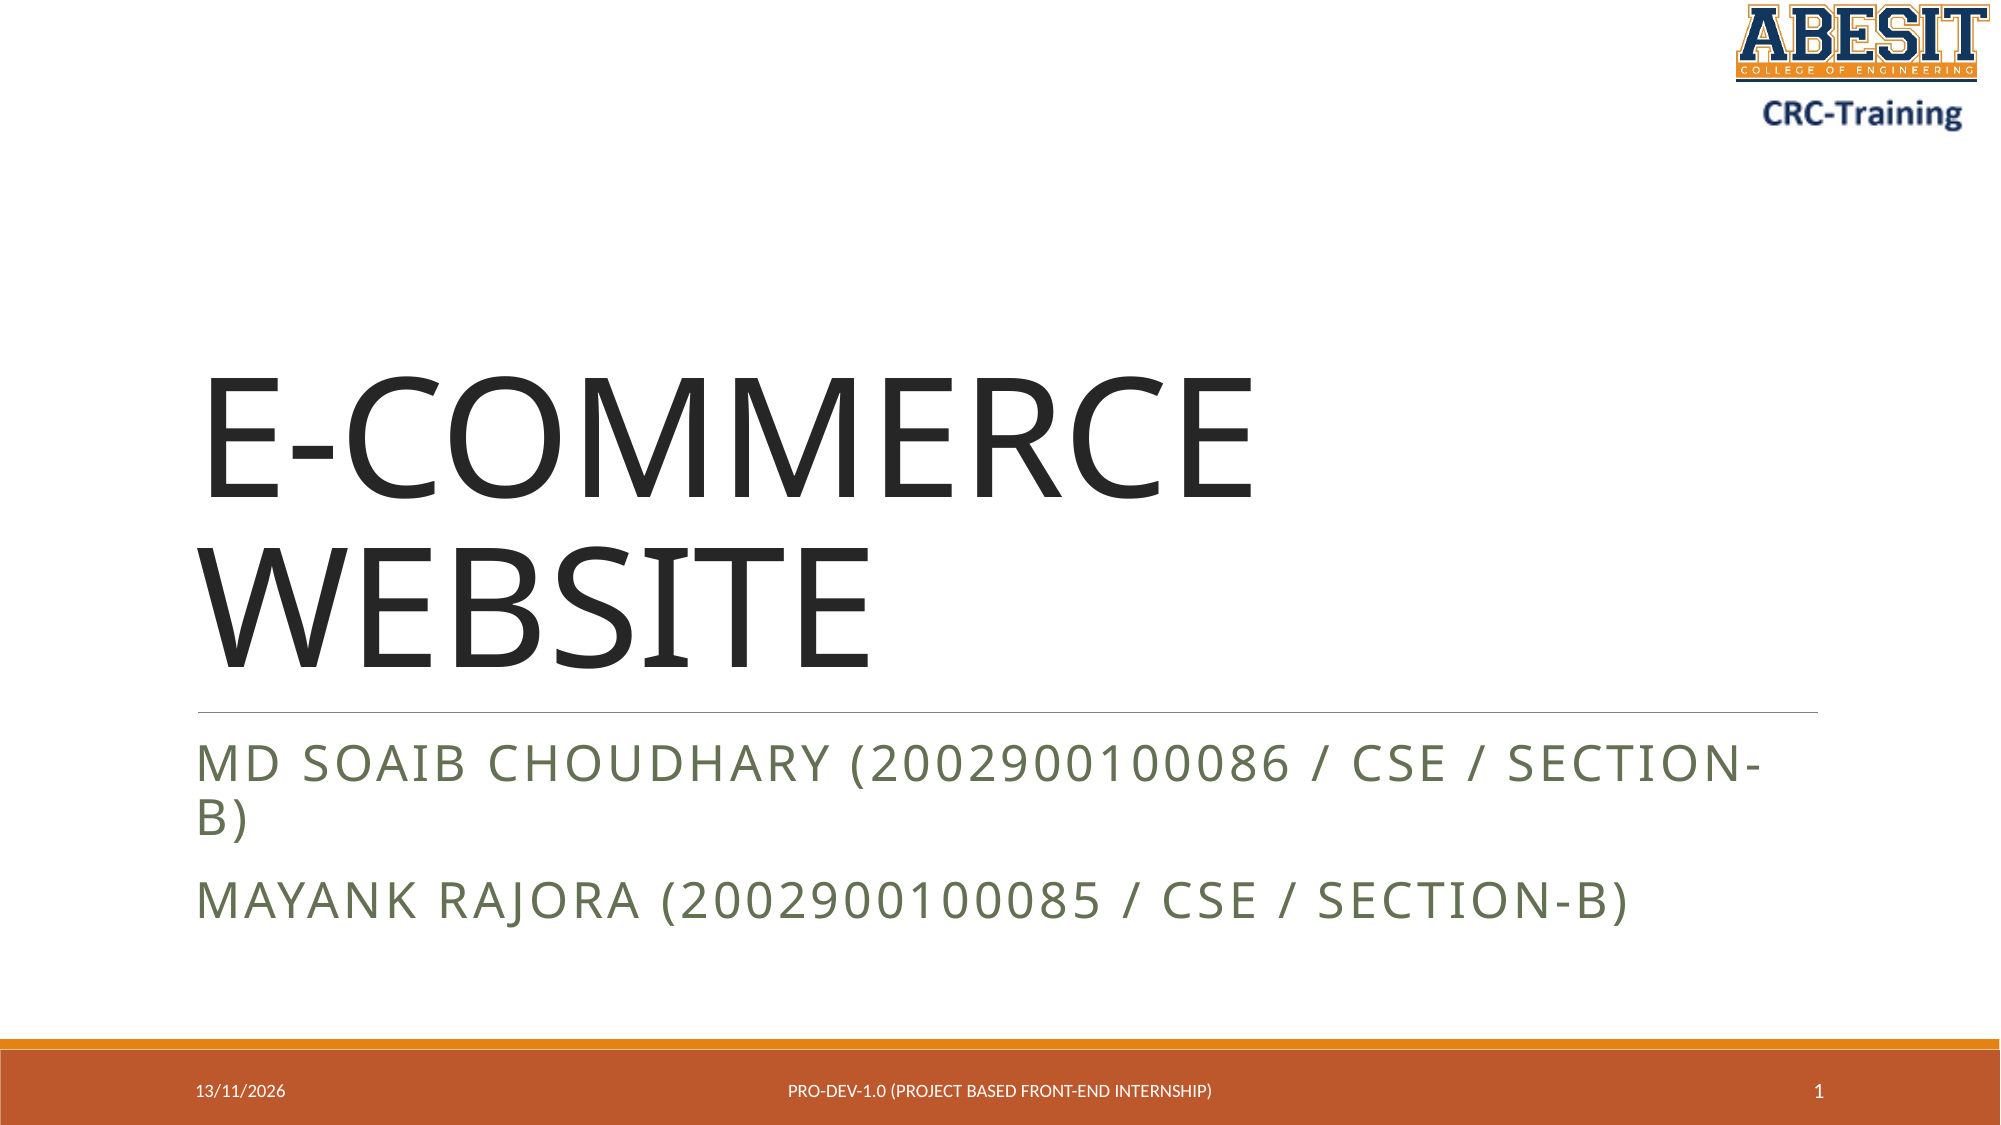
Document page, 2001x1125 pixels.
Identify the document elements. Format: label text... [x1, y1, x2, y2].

slide_number 1 [1624, 1059, 1840, 1120]
subtitle Md Soaib Choudhary (2002900100086 / cse / section-b) Mayank rajora (2002900100085 / cse / Section-b) [180, 730, 1831, 919]
title E-COMMERCE WEBSITE [180, 124, 1830, 710]
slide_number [180, 1059, 586, 1120]
picture [1736, 0, 1990, 141]
footer Pro-Dev-1.0 (project based front-end internship) [604, 1059, 1396, 1120]
